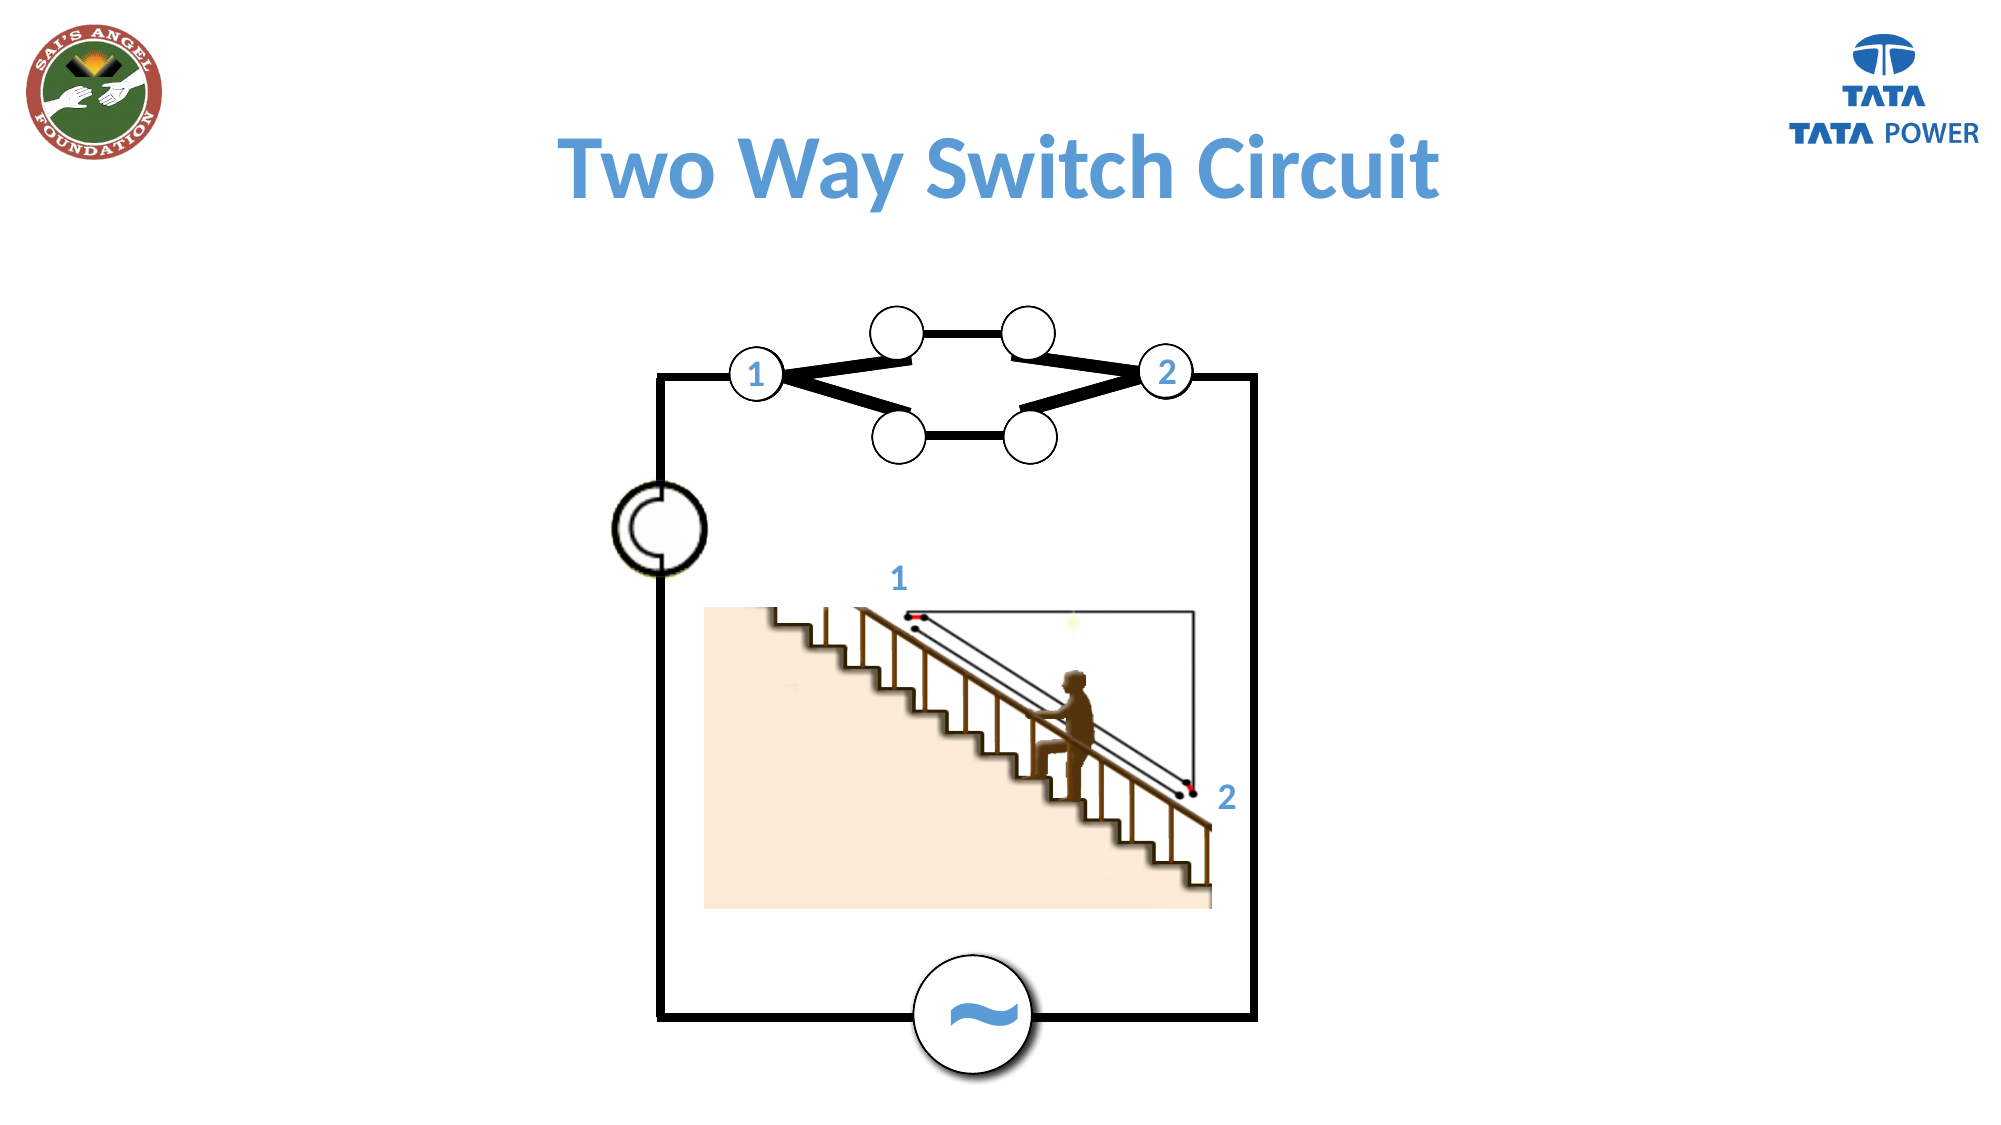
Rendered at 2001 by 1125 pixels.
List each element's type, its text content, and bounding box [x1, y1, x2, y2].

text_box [607, 299, 1259, 1074]
picture [26, 24, 162, 160]
title Two Way Switch Circuit [137, 59, 1863, 278]
picture [1775, 19, 2000, 164]
